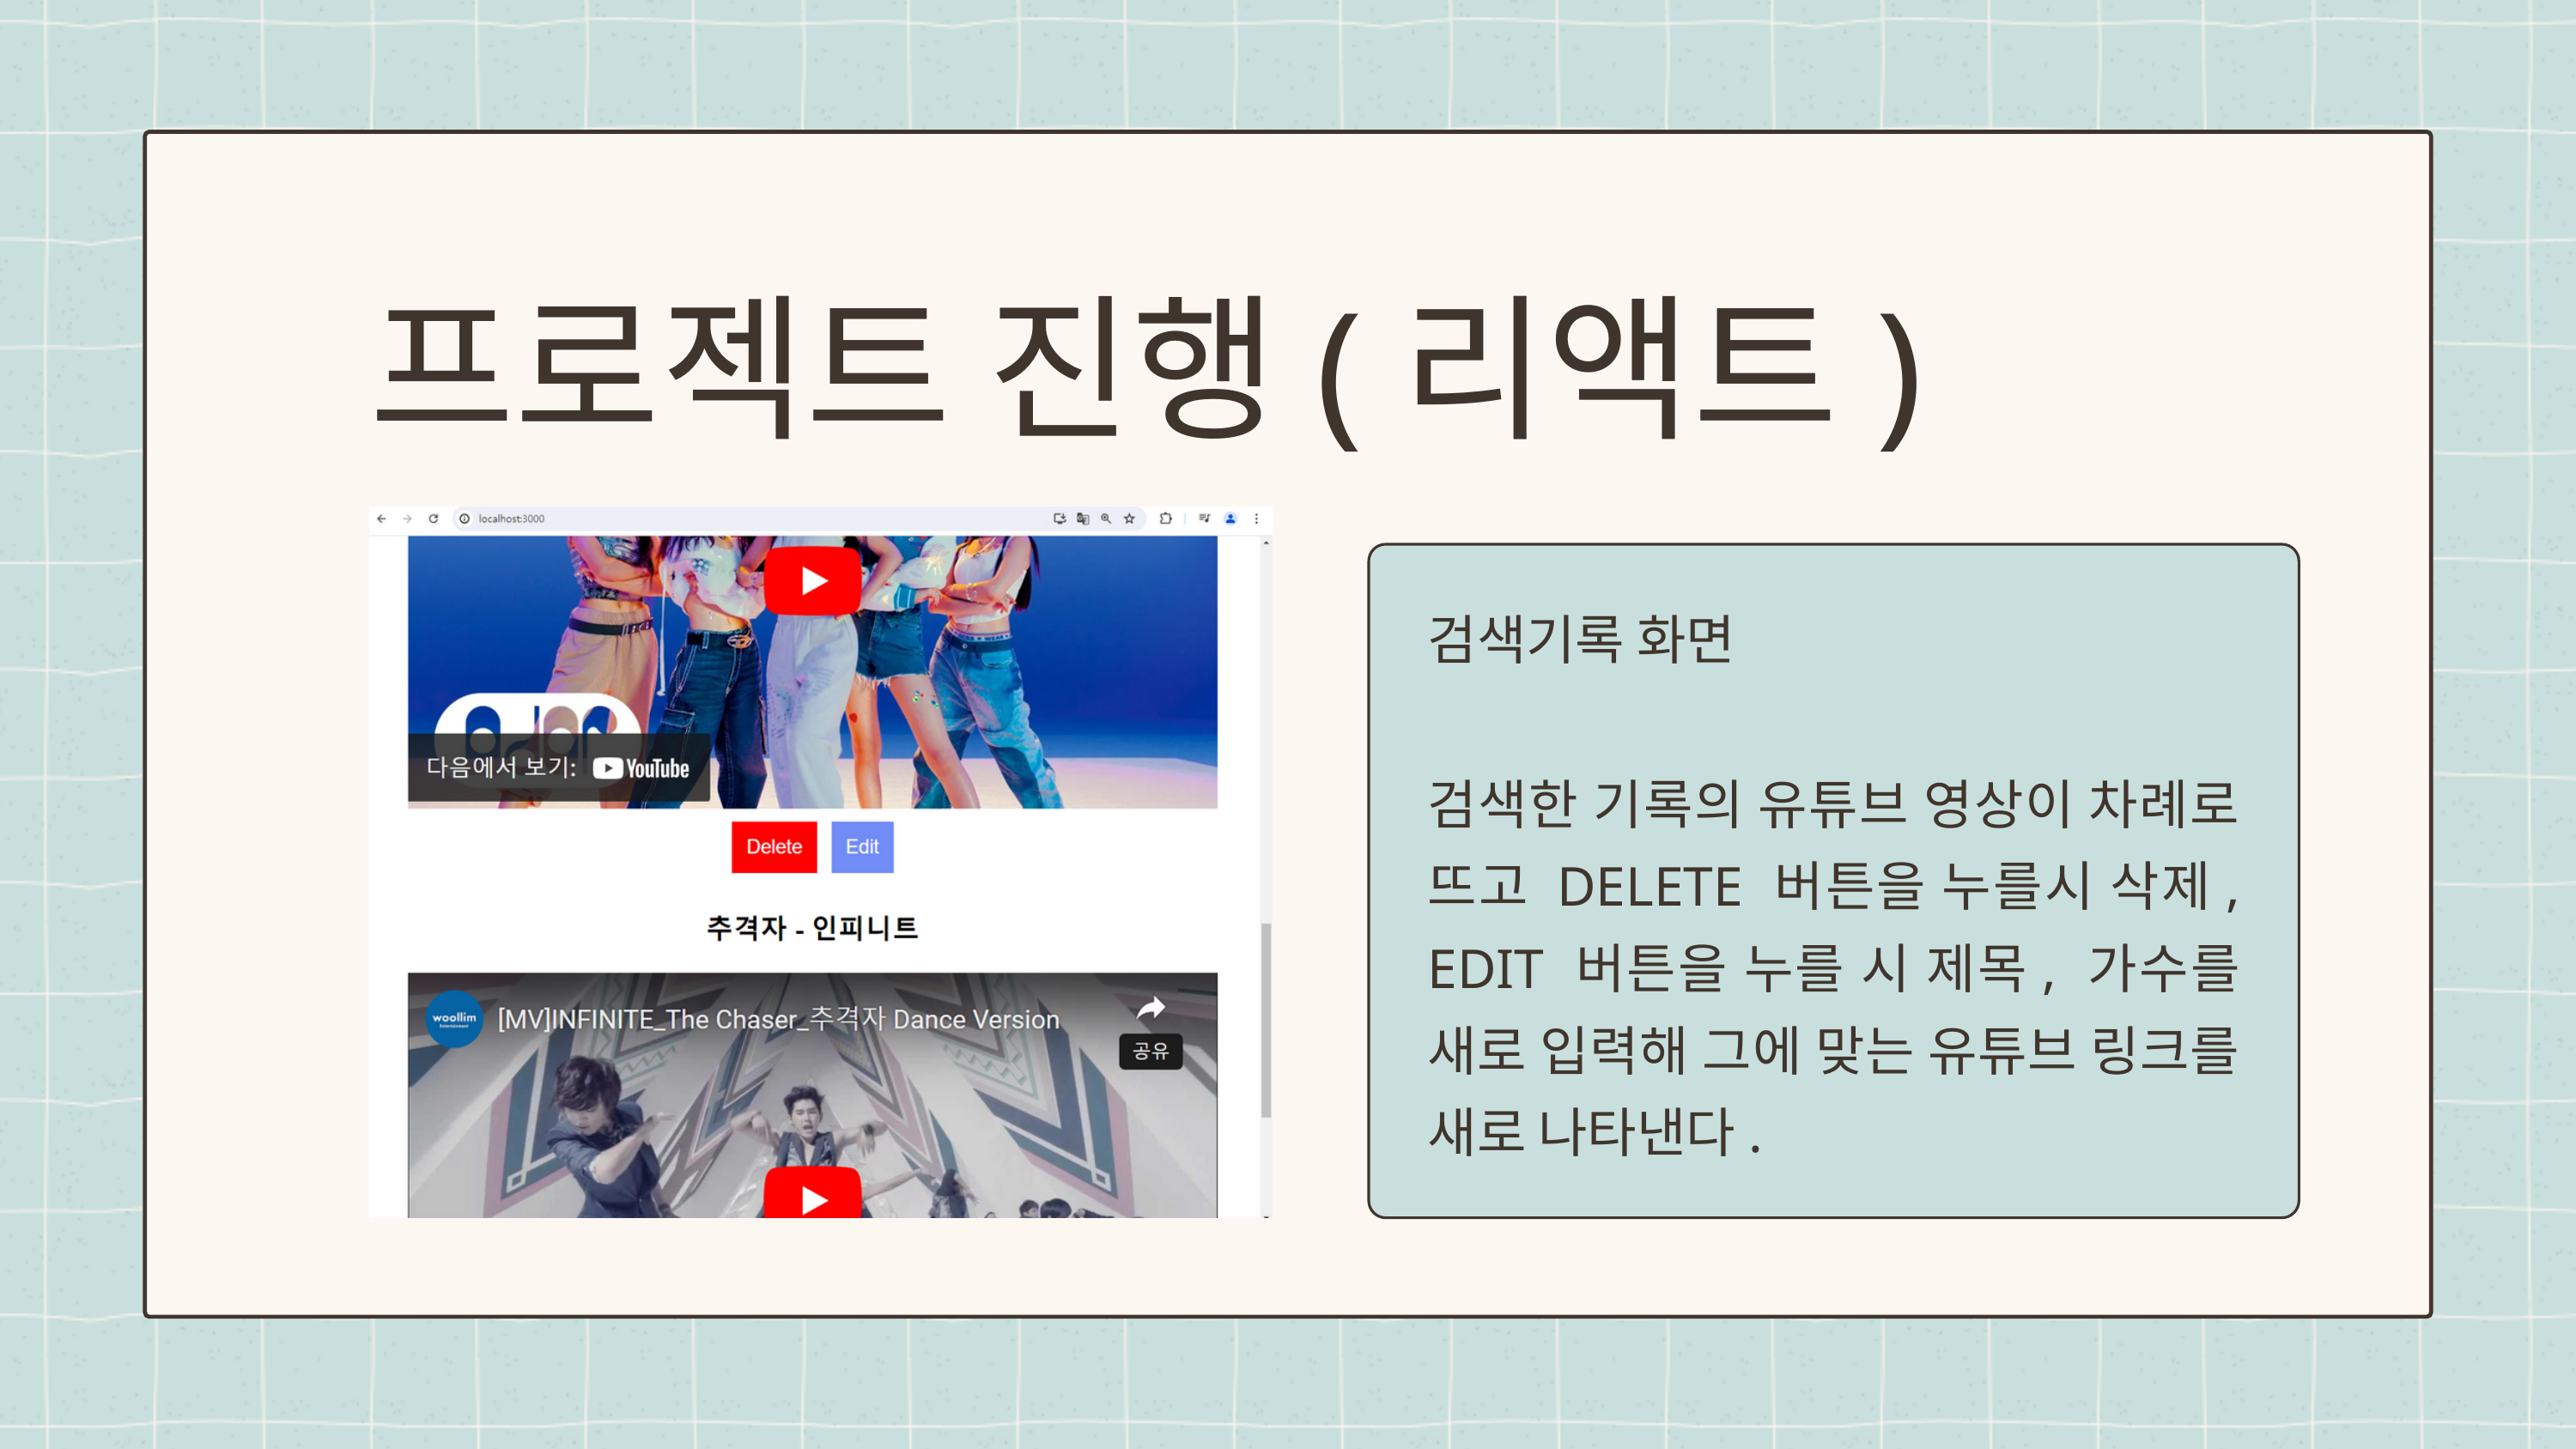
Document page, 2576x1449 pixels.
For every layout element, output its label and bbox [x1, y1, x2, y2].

text_box [1368, 543, 2300, 1218]
text_box [144, 131, 2432, 1318]
text_box [0, 0, 2576, 1449]
